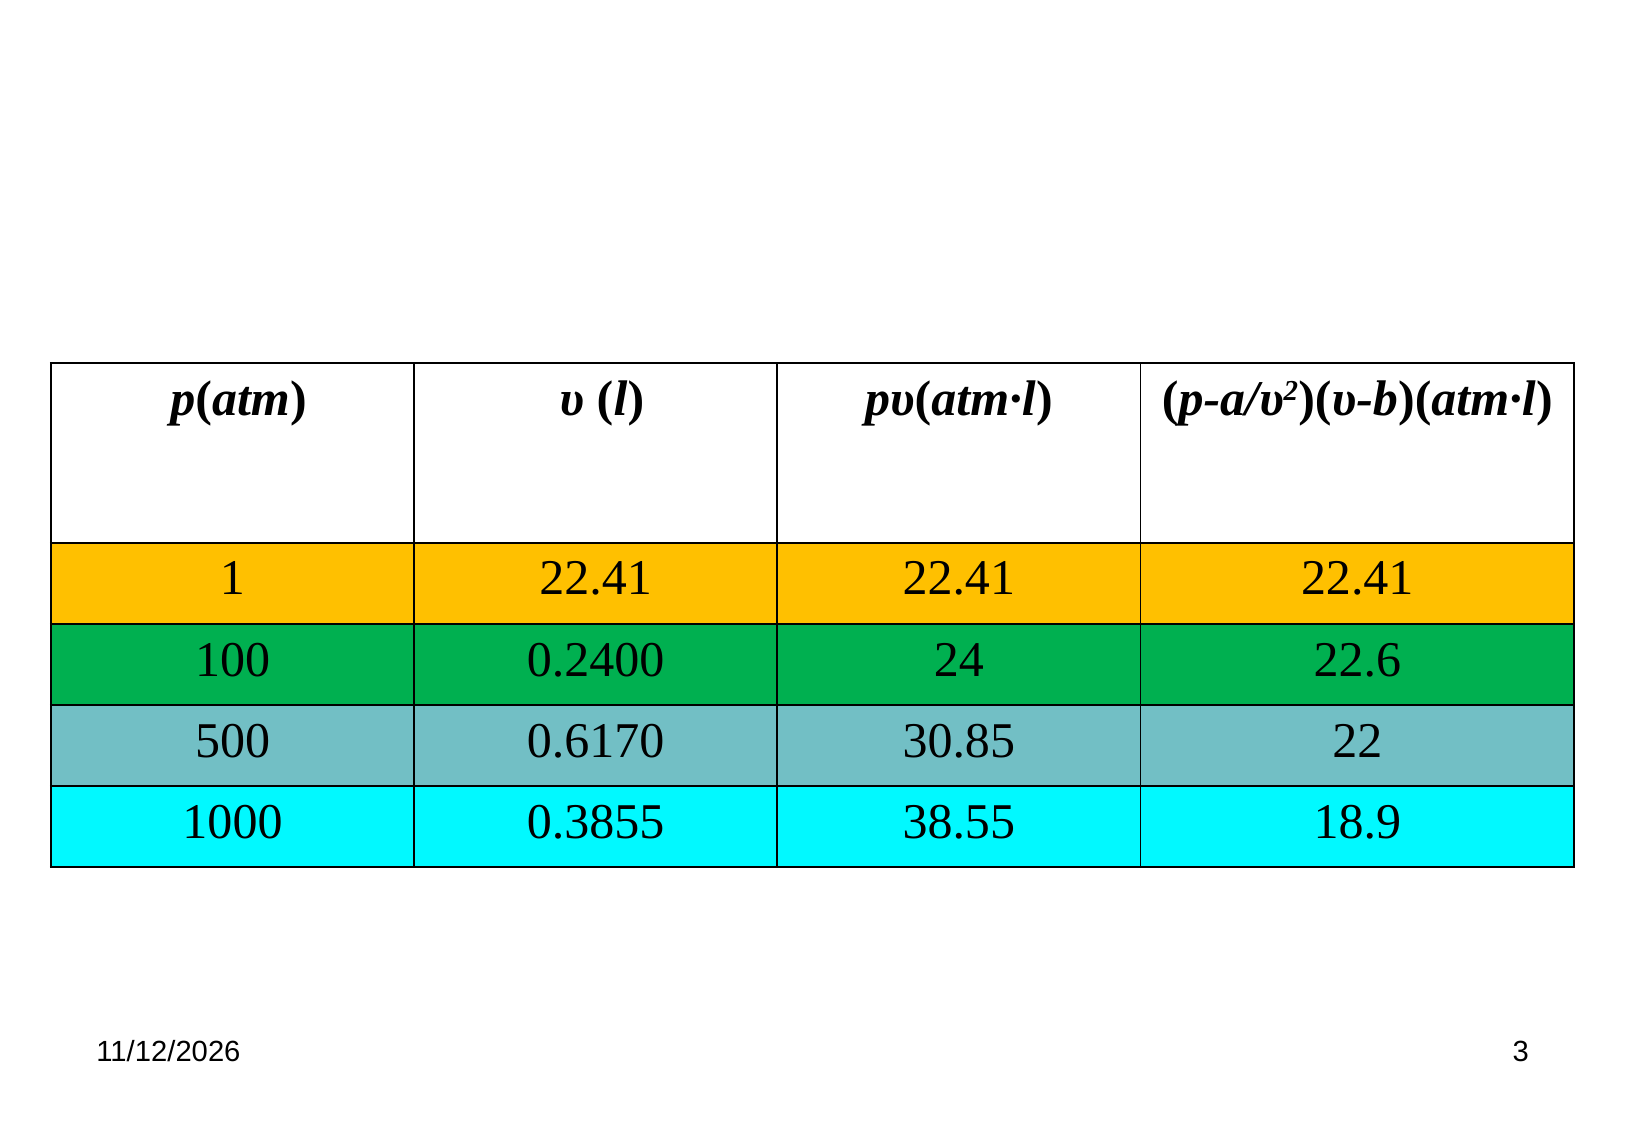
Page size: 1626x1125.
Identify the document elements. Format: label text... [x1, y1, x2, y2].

table_cell 1 [52, 544, 413, 623]
table_cell 100 [52, 625, 413, 704]
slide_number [80, 1024, 461, 1103]
table_cell 0.3855 [415, 787, 776, 866]
table_header υ (l) [415, 364, 776, 542]
table_cell 500 [52, 706, 413, 785]
table_cell 1000 [52, 787, 413, 866]
table_cell 22.6 [1141, 625, 1573, 704]
table_cell 18.9 [1141, 787, 1573, 866]
slide_number 3 [1164, 1024, 1544, 1103]
table_cell 24 [778, 625, 1140, 704]
table_cell 0.6170 [415, 706, 776, 785]
table_cell 22.41 [1141, 544, 1573, 623]
table_cell 22.41 [415, 544, 776, 623]
table_cell 22.41 [778, 544, 1140, 623]
table_header (p-a/υ2)(υ-b)(atm·l) [1141, 364, 1573, 542]
table_cell 30.85 [778, 706, 1140, 785]
table_cell 0.2400 [415, 625, 776, 704]
table_header p(atm) [52, 364, 413, 542]
table_cell 38.55 [778, 787, 1140, 866]
table_cell 22 [1141, 706, 1573, 785]
table_header pυ(atm·l) [778, 364, 1140, 542]
